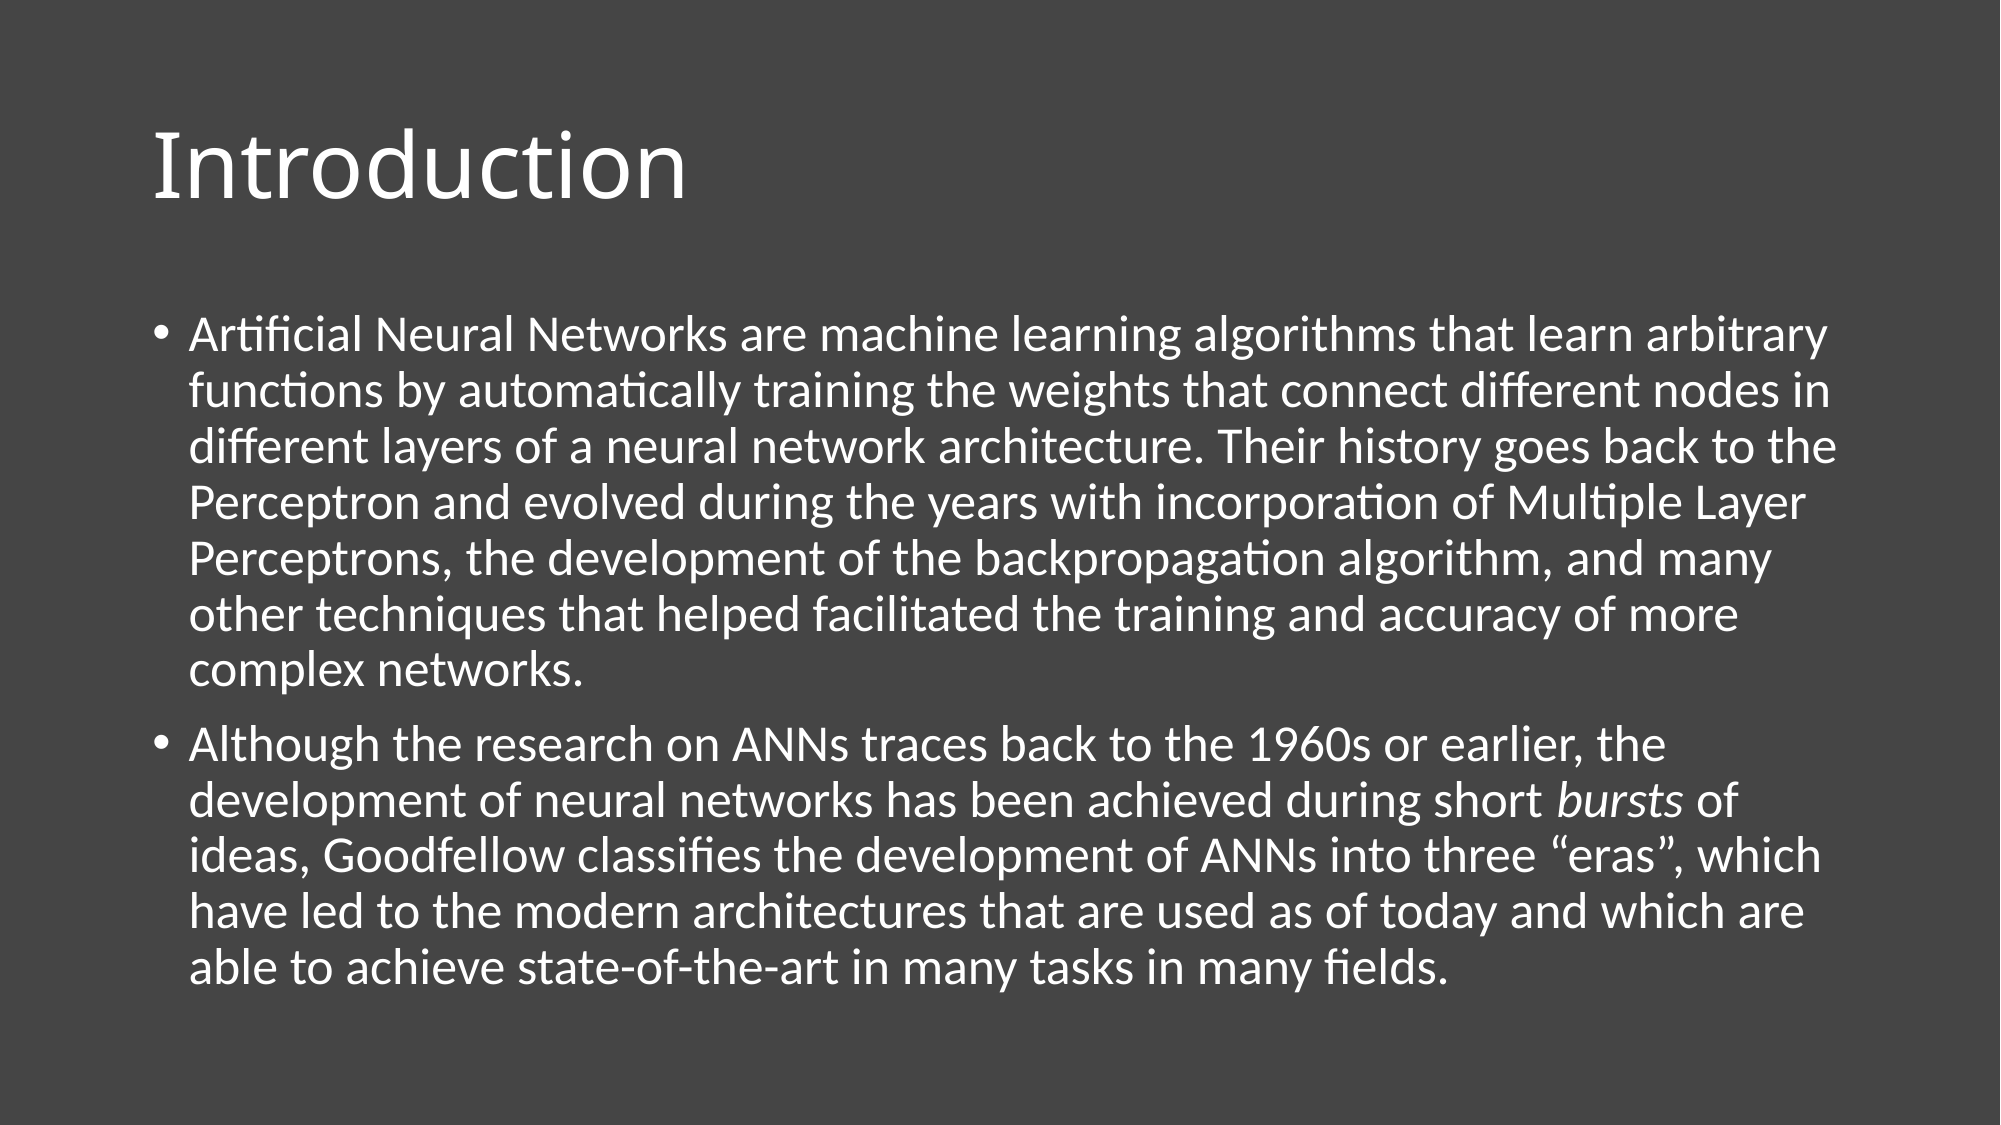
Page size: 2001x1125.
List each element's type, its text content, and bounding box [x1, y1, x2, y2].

list Artificial Neural Networks are machine learning algorithms that learn arbitrary functions by automatically training the weights that connect different nodes in different layers of a neural network architecture. Their history goes back to the Perceptron and evolved during the years with incorporation of Multiple Layer Perceptrons, the development of the backpropagation algorithm, and many other techniques that helped facilitated the training and accuracy of more complex networks. Although the research on ANNs traces back to the 1960s or earlier, the development of neural networks has been achieved during short bursts of ideas, Goodfellow classifies the development of ANNs into three “eras”, which have led to the modern architectures that are used as of today and which are able to achieve state-of-the-art in many tasks in many fields. [137, 299, 1863, 1014]
title Introduction [137, 59, 1863, 278]
